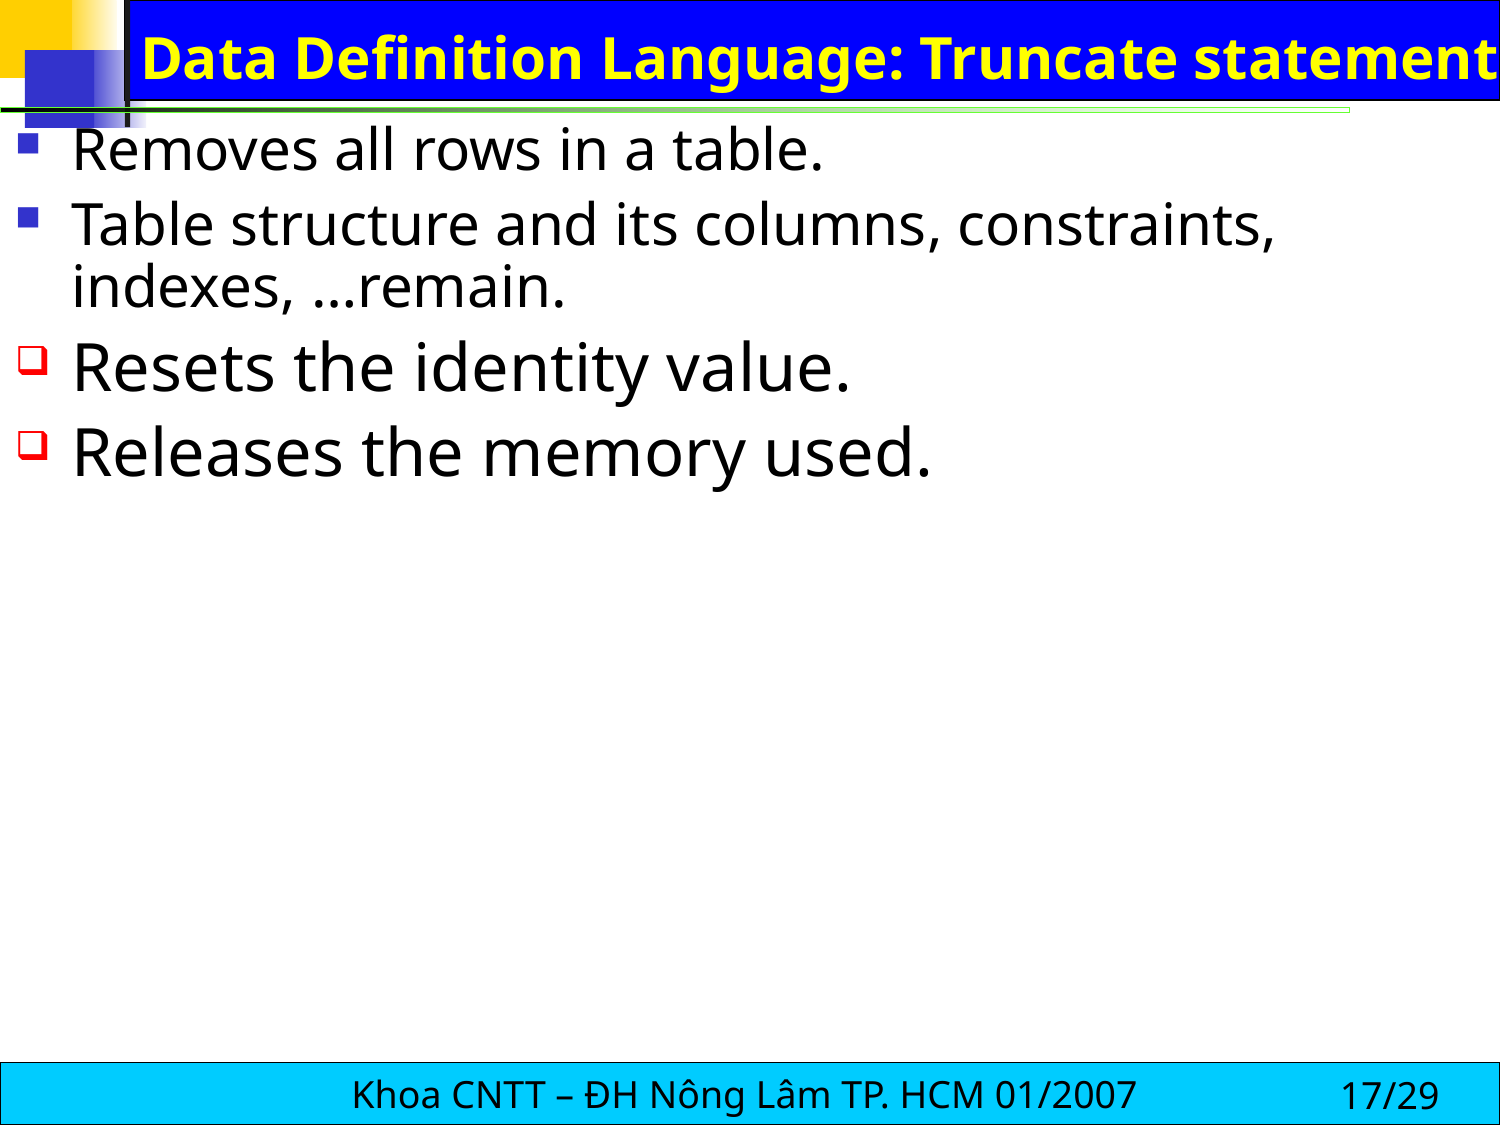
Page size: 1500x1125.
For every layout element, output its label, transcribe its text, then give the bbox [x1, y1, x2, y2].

list Removes all rows in a table. Table structure and its columns, constraints, indexes, …remain. Resets the identity value. Releases the memory used. [0, 112, 1500, 1051]
title Data Definition Language: Truncate statement [124, 12, 1500, 101]
